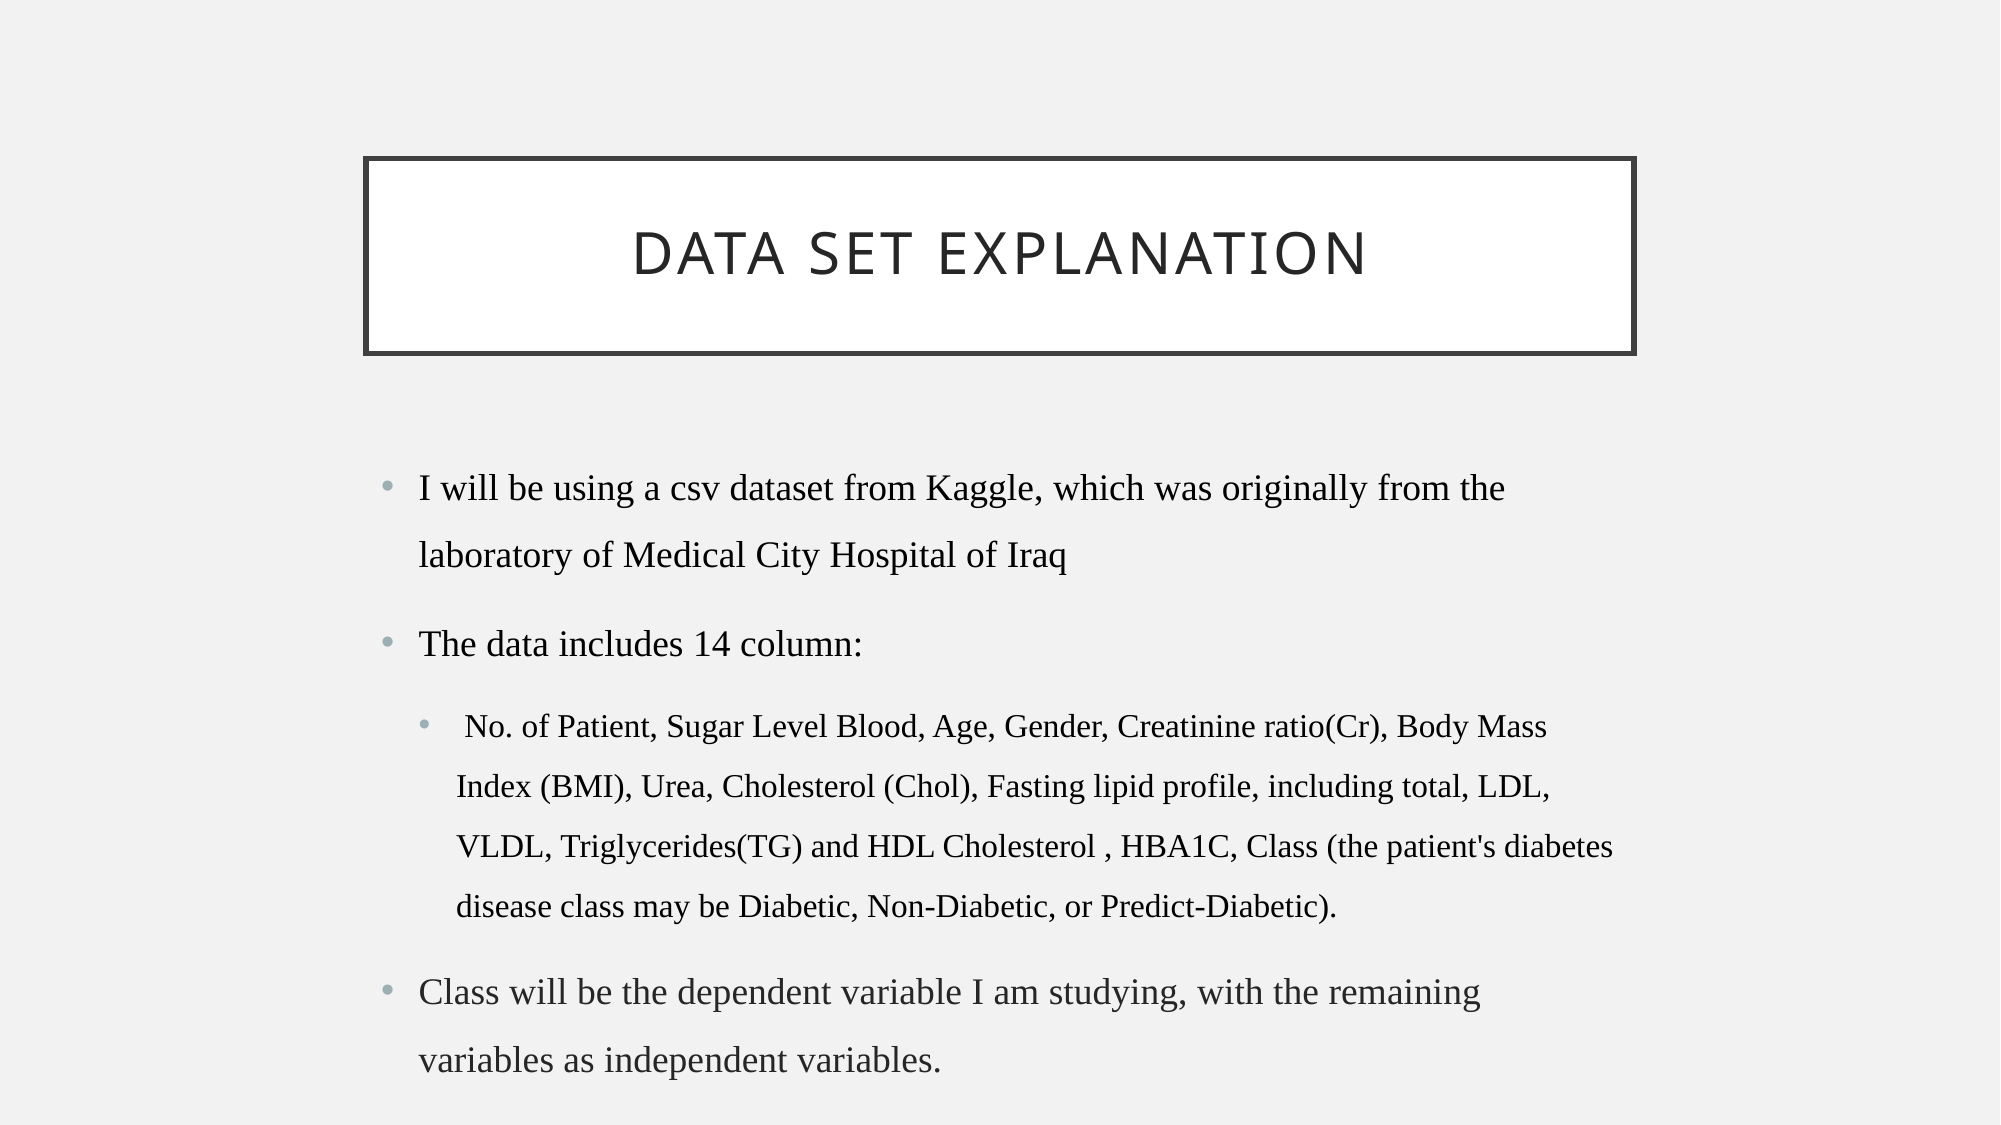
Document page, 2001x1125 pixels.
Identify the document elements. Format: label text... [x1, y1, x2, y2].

title Data set explanation [363, 156, 1637, 356]
list I will be using a csv dataset from Kaggle, which was originally from the laboratory of Medical City Hospital of Iraq The data includes 14 column: No. of Patient, Sugar Level Blood, Age, Gender, Creatinine ratio(Cr), Body Mass Index (BMI), Urea, Cholesterol (Chol), Fasting lipid profile, including total, LDL, VLDL, Triglycerides(TG) and HDL Cholesterol , HBA1C, Class (the patient's diabetes disease class may be Diabetic, Non-Diabetic, or Predict-Diabetic). Class will be the dependent variable I am studying, with the remaining variables as independent variables. [366, 432, 1634, 1090]
